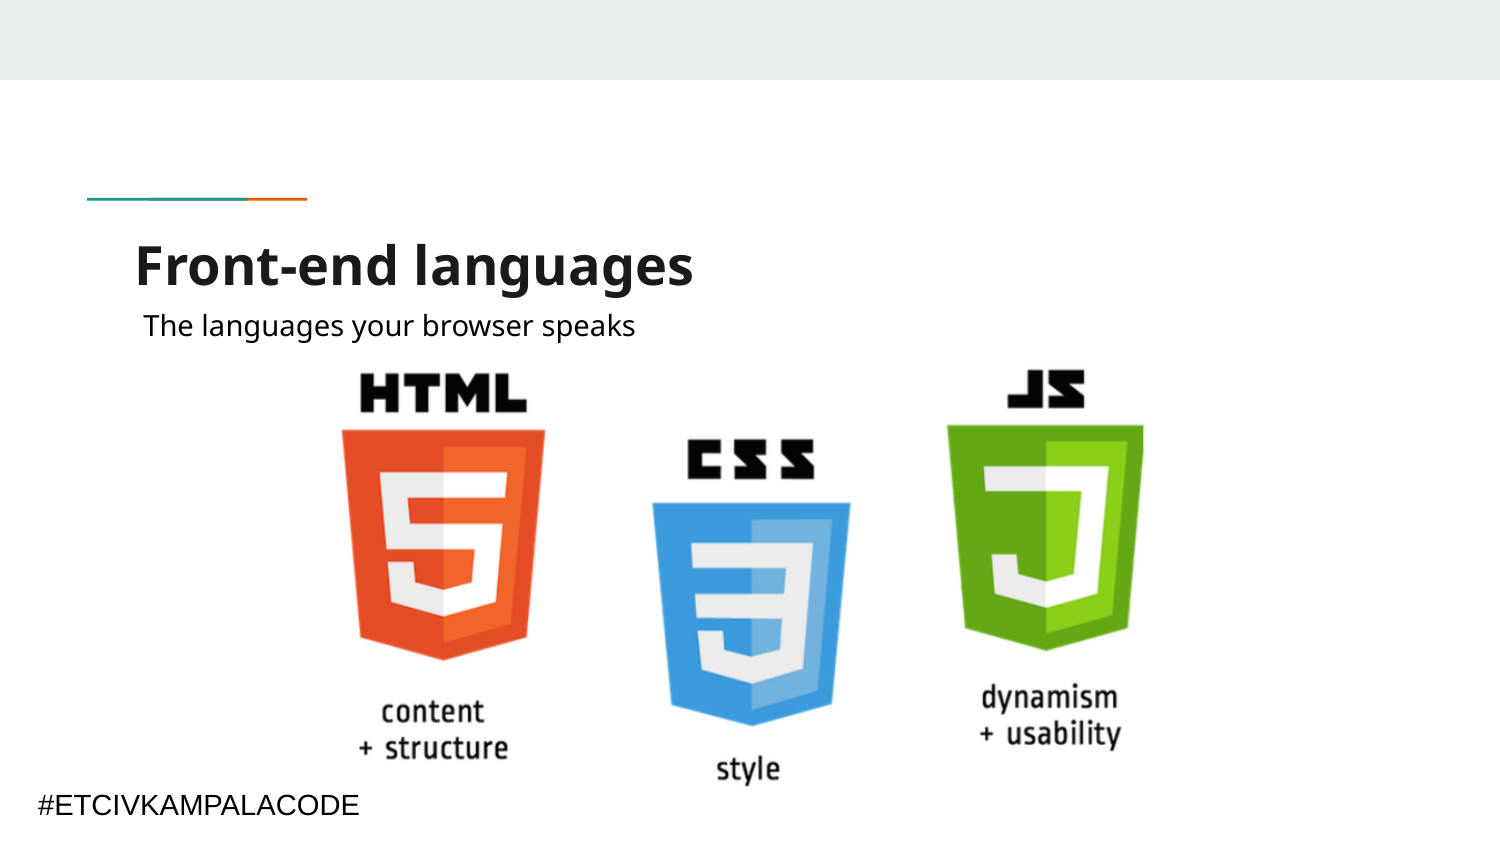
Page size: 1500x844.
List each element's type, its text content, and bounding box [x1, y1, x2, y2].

picture [308, 360, 1192, 794]
title Front-end languages [119, 216, 1381, 305]
text_box The languages your browser speaks [128, 291, 879, 361]
